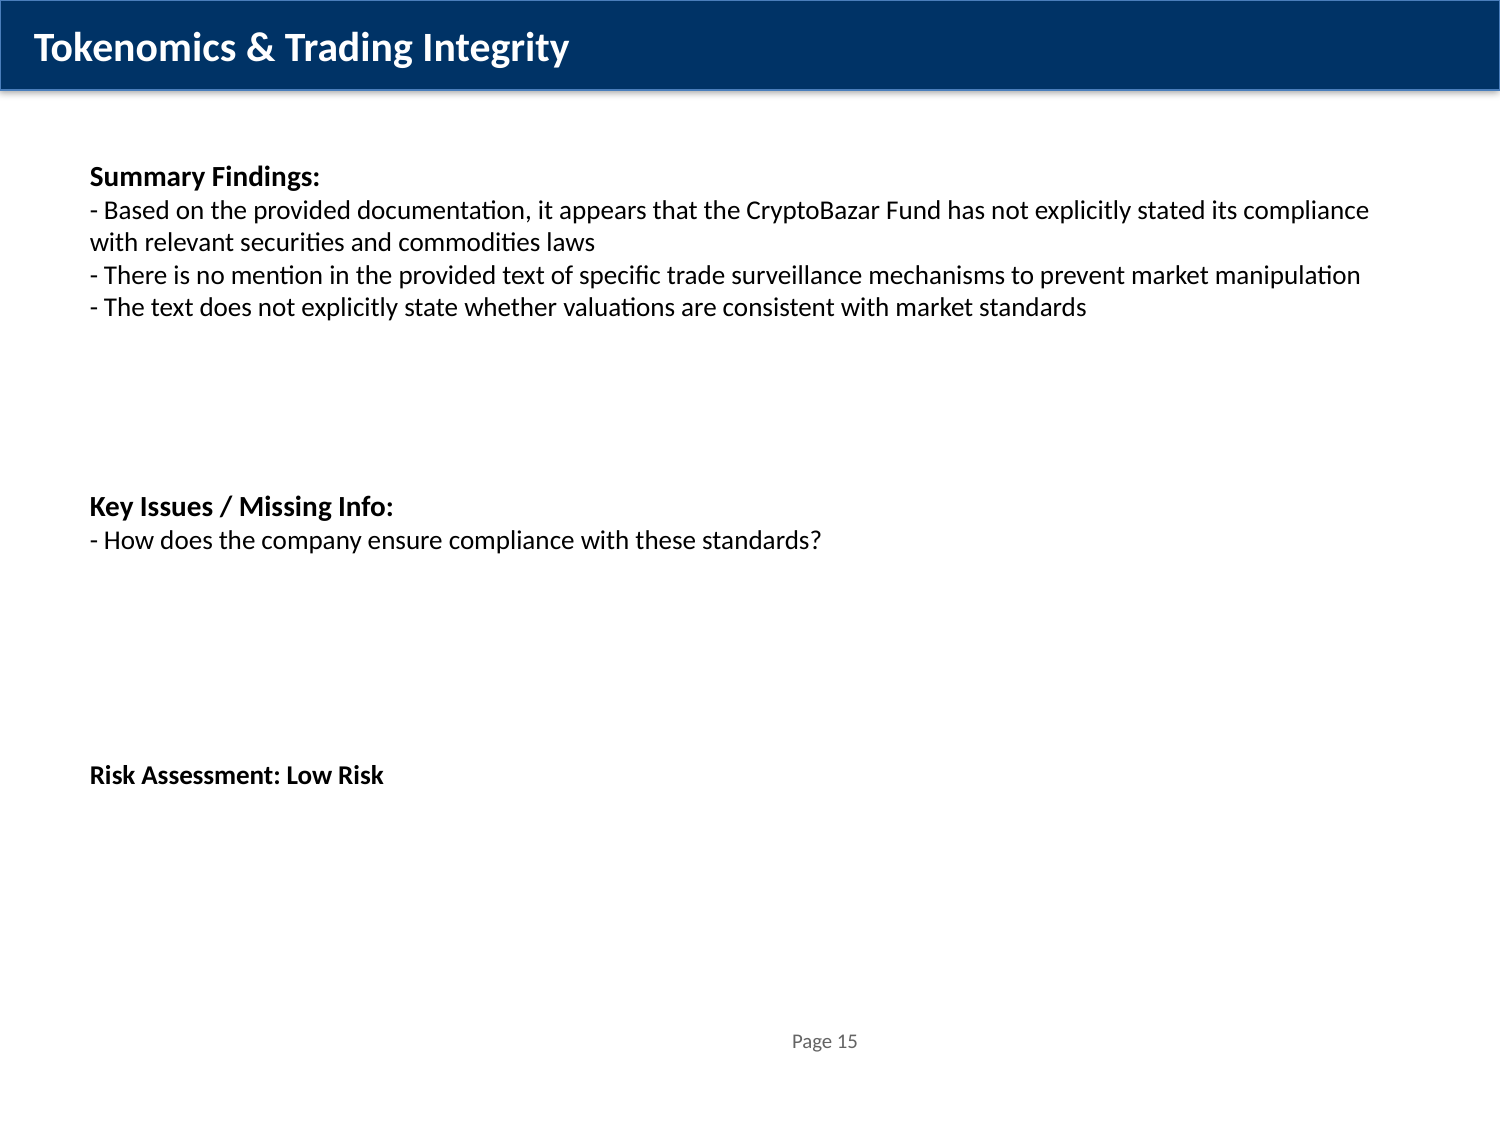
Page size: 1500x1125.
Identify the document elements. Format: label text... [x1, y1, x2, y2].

text_box Summary Findings: - Based on the provided documentation, it appears that the CryptoBazar Fund has not explicitly stated its compliance with relevant securities and commodities laws - There is no mention in the provided text of specific trade surveillance mechanisms to prevent market manipulation - The text does not explicitly state whether valuations are consistent with market standards [74, 149, 1425, 330]
text_box Tokenomics & Trading Integrity [0, 0, 1500, 91]
text_box Key Issues / Missing Info: - How does the company ensure compliance with these standards? [74, 479, 1425, 563]
text_box Risk Assessment: Low Risk [74, 749, 1425, 798]
text_box Page 15 [777, 1020, 873, 1060]
